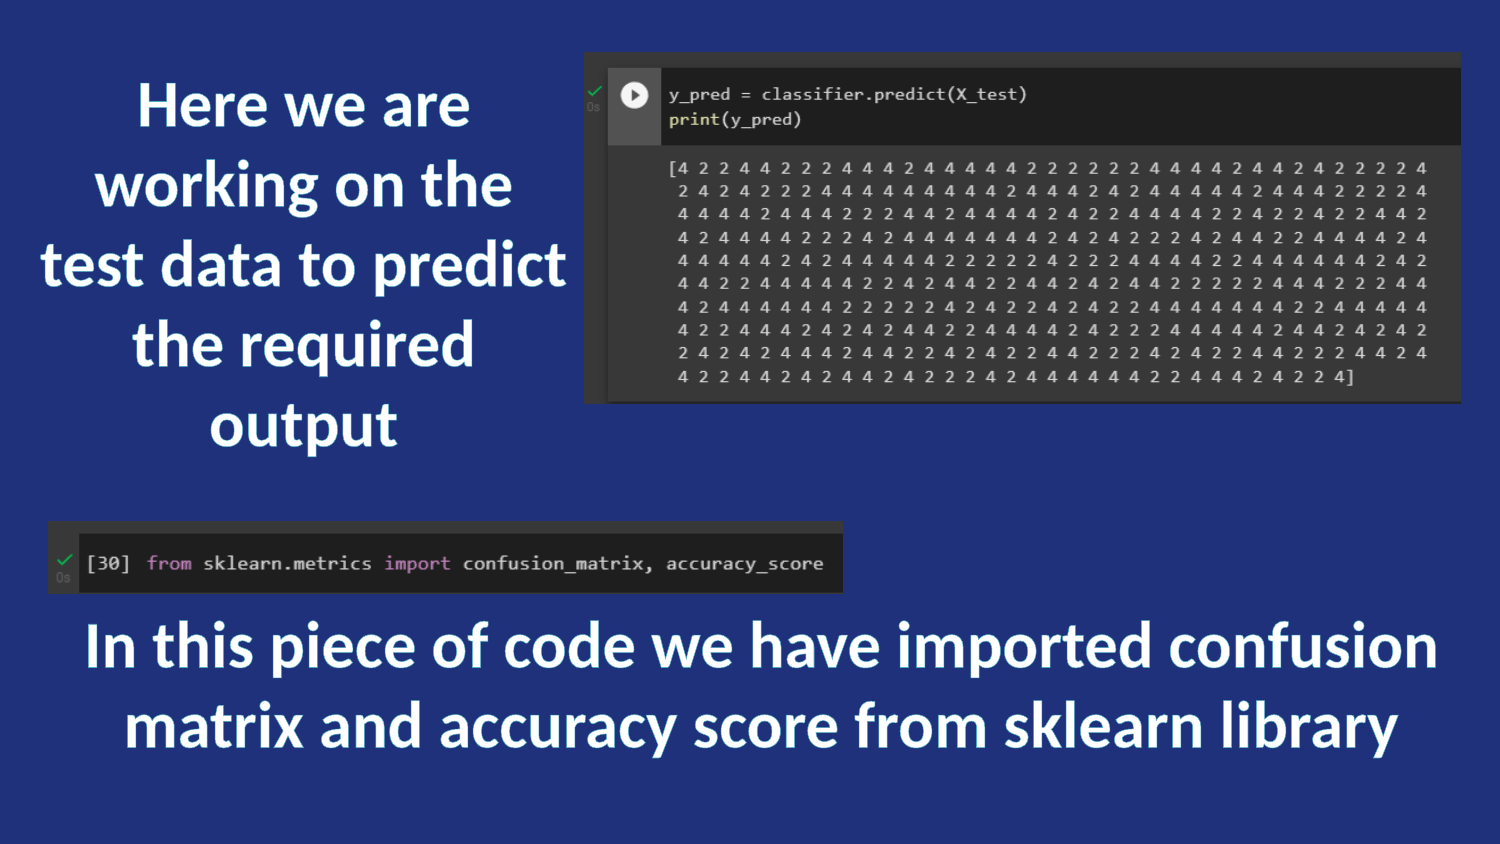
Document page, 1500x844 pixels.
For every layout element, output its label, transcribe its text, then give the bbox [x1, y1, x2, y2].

text_box In this piece of code we have imported confusion matrix and accuracy score from sklearn library [23, 593, 1500, 769]
picture [48, 521, 843, 594]
picture [583, 51, 1462, 404]
text_box Here we are working on the test data to predict the required output [23, 52, 585, 467]
